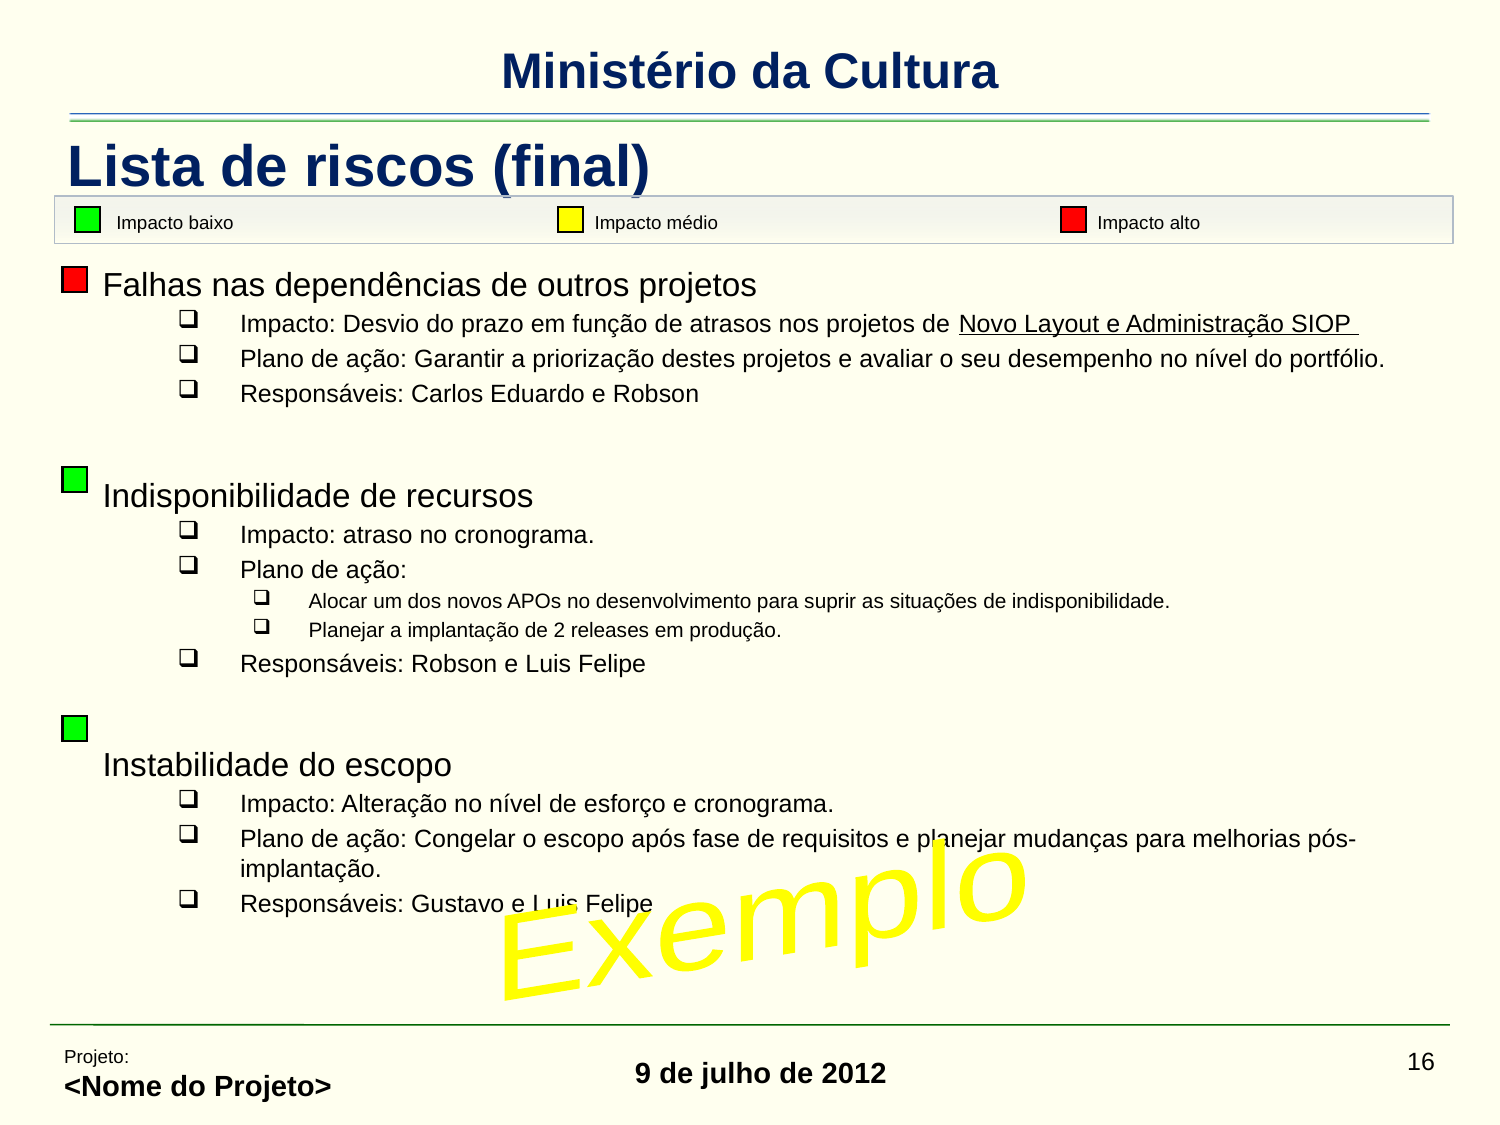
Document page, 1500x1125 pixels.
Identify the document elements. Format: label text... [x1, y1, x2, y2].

text_box [75, 207, 100, 233]
text_box [62, 267, 88, 293]
text_box [1060, 207, 1085, 233]
text_box Impacto alto [1085, 202, 1362, 238]
list Falhas nas dependências de outros projetos Impacto: Desvio do prazo em função de atrasos nos projetos de Novo Layout e Administração SIOP Plano de ação: Garantir a priorização destes projetos e avaliar o seu desempenho no nível do portfólio. Responsáveis: Carlos Eduardo e Robson Indisponibilidade de recursos Impacto: atraso no cronograma. Plano de ação: Alocar um dos novos APOs no desenvolvimento para suprir as situações de indisponibilidade. Planejar a implantação de 2 releases em produção. Responsáveis: Robson e Luis Felipe Instabilidade do escopo Impacto: Alteração no nível de esforço e cronograma. Plano de ação: Congelar o escopo após fase de requisitos e planejar mudanças para melhorias pós-implantação. Responsáveis: Gustavo e Luis Felipe [87, 255, 1450, 1000]
text_box [62, 716, 88, 741]
text_box Impacto baixo [104, 202, 363, 238]
picture [69, 113, 1431, 122]
title Lista de riscos (final) [52, 125, 1453, 201]
text_box [557, 207, 582, 233]
text_box Impacto médio [582, 202, 907, 238]
text_box Projeto: <Nome do Projeto> [49, 1034, 500, 1110]
slide_number 16 [1137, 1037, 1450, 1113]
text_box [54, 196, 1453, 244]
text_box [62, 466, 88, 492]
